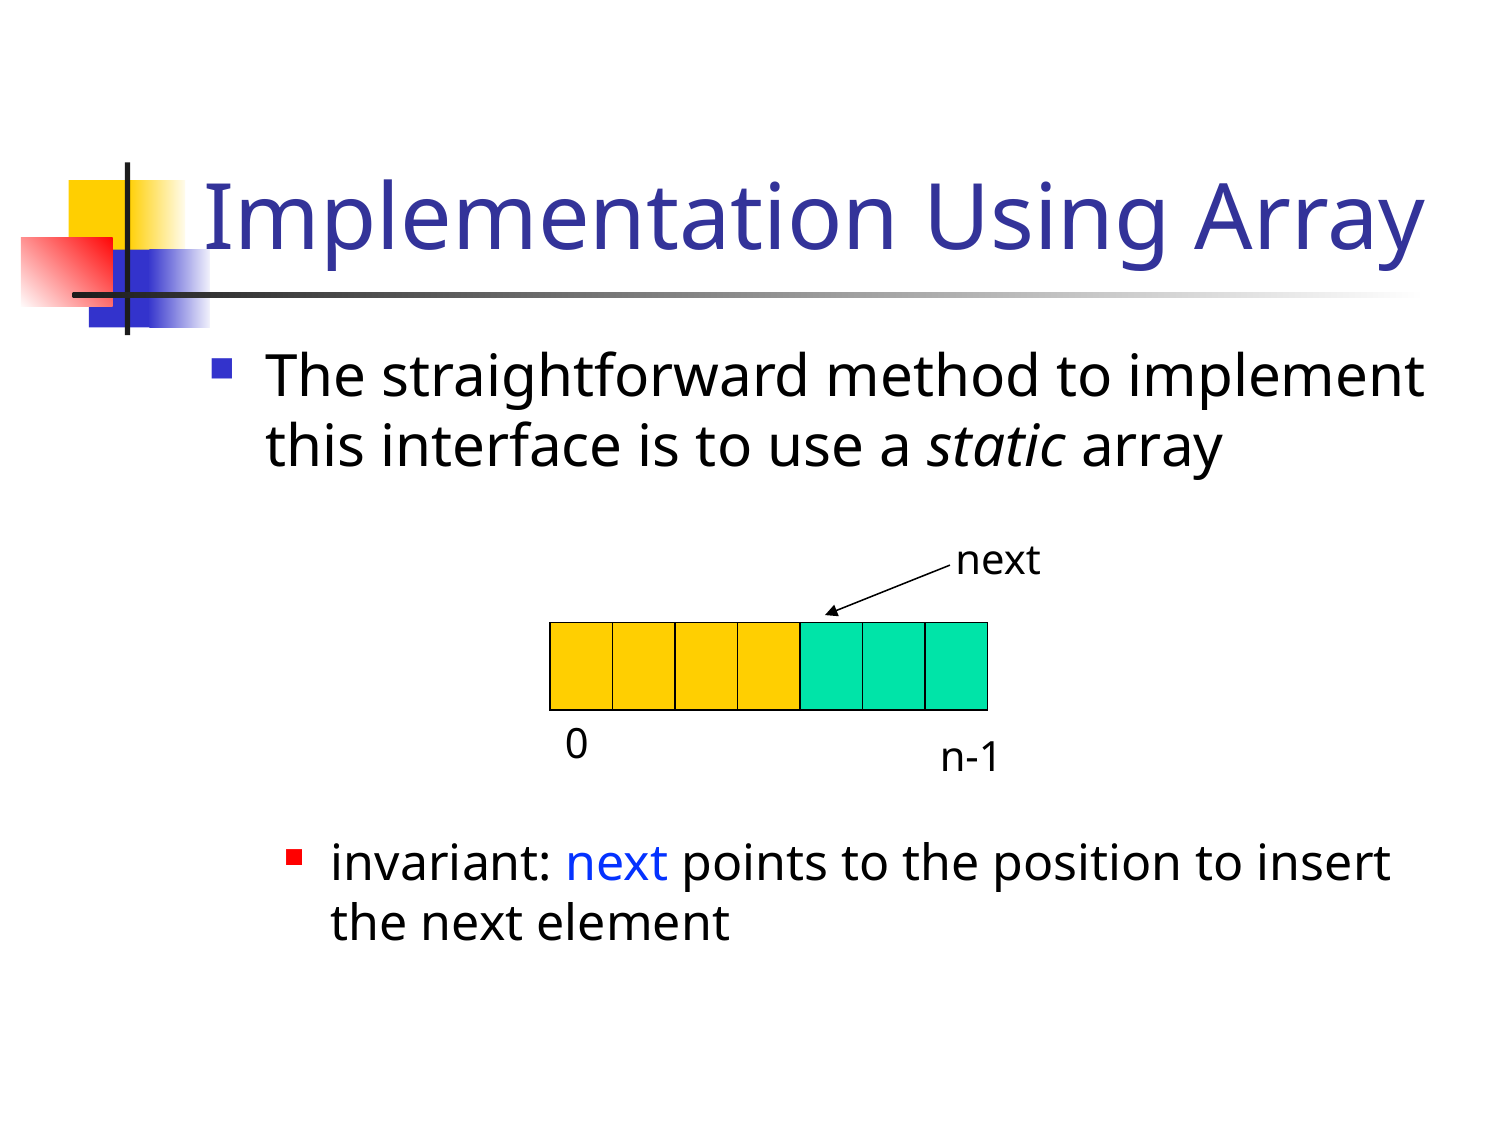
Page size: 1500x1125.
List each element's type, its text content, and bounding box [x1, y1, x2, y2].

text_box [612, 622, 674, 710]
text_box n-1 [924, 722, 1038, 788]
text_box [825, 568, 940, 617]
text_box [799, 622, 862, 710]
text_box [674, 622, 737, 710]
text_box 0 [549, 709, 600, 775]
list The straightforward method to implement this interface is to use a static array invariant: next points to the position to insert the next element [193, 331, 1469, 1006]
title Implementation Using Array [188, 35, 1468, 275]
text_box [549, 622, 612, 710]
text_box [737, 622, 799, 710]
text_box next [940, 525, 1075, 590]
text_box [862, 622, 924, 710]
text_box [924, 622, 988, 710]
